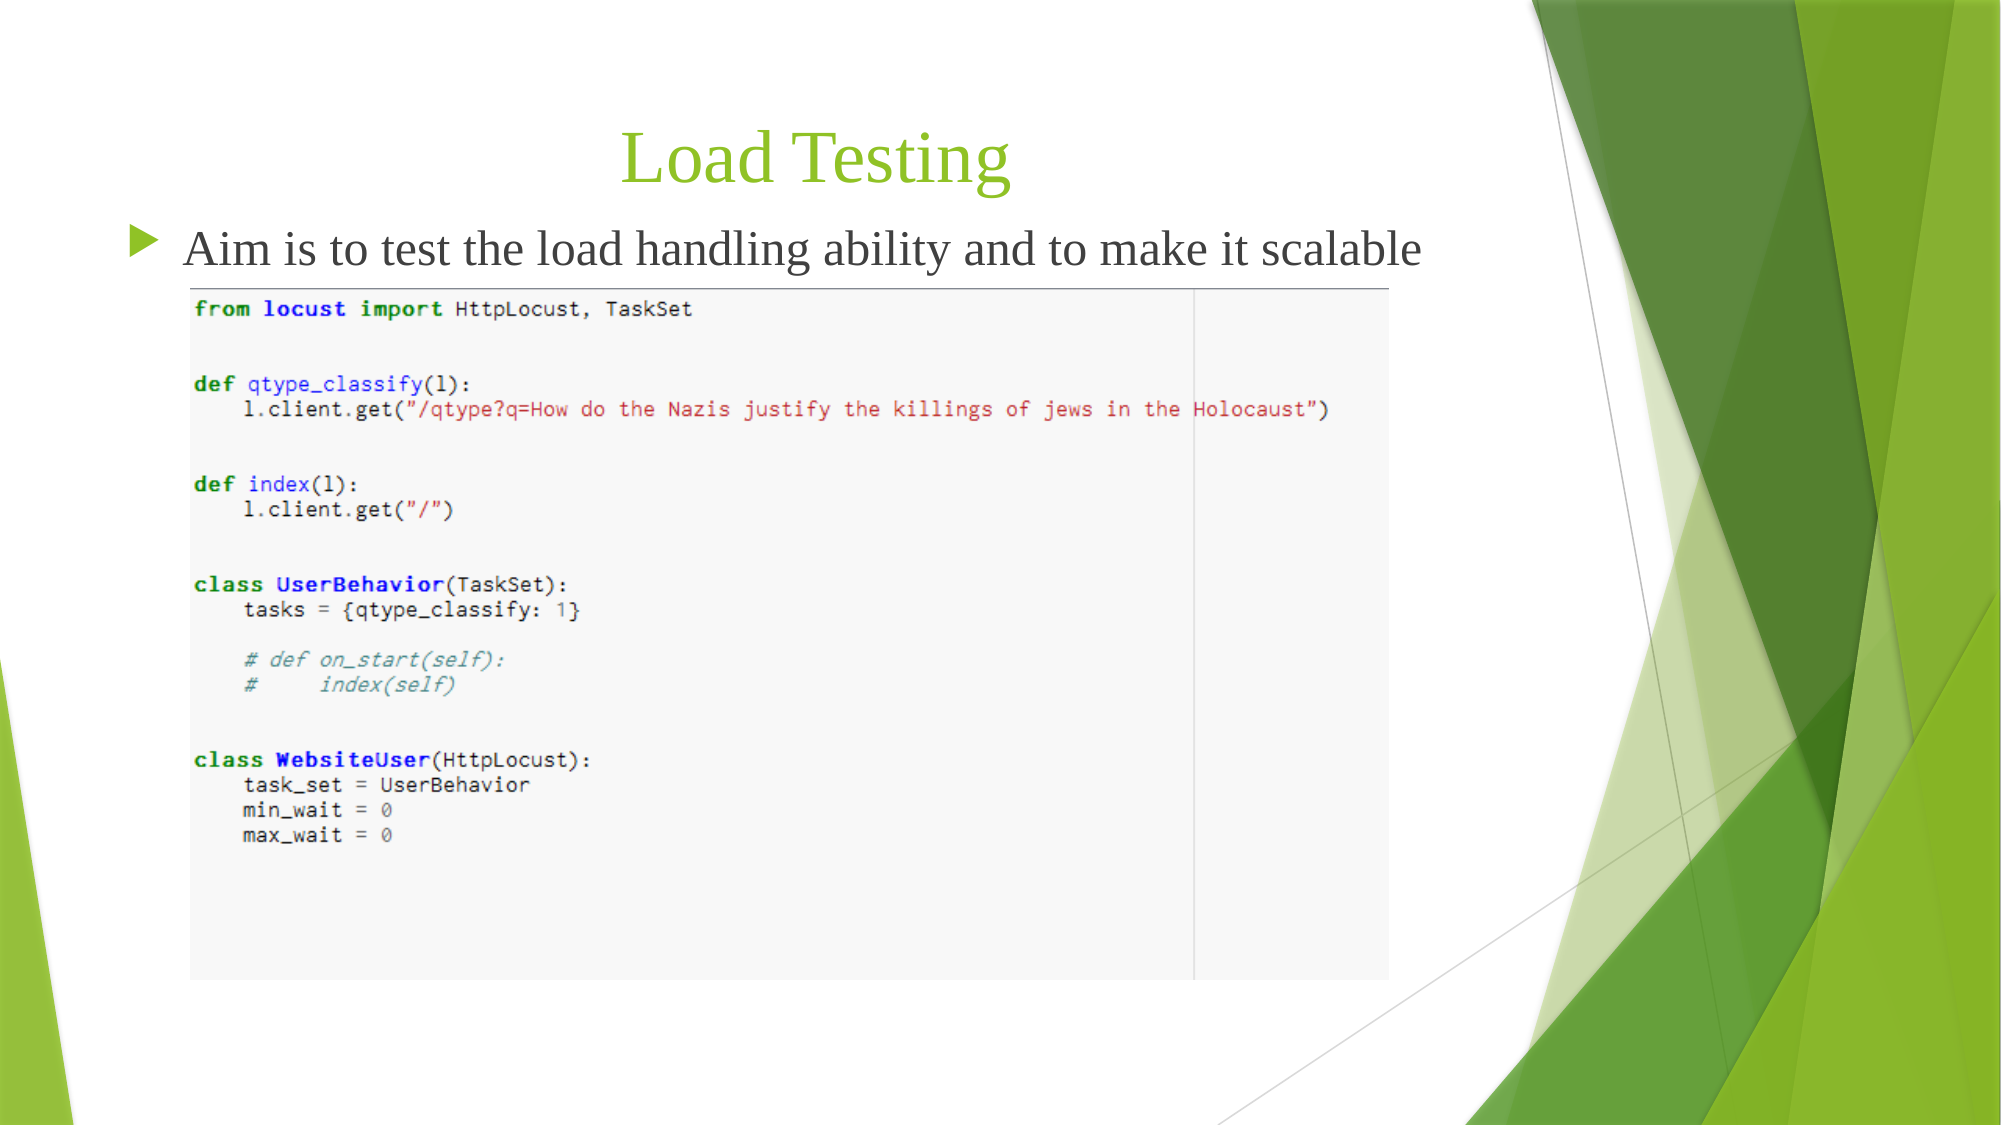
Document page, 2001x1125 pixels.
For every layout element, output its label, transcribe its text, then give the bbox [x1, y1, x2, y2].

title Load Testing [111, 99, 1522, 208]
list Aim is to test the load handling ability and to make it scalable [111, 208, 1522, 845]
picture [189, 288, 1389, 980]
